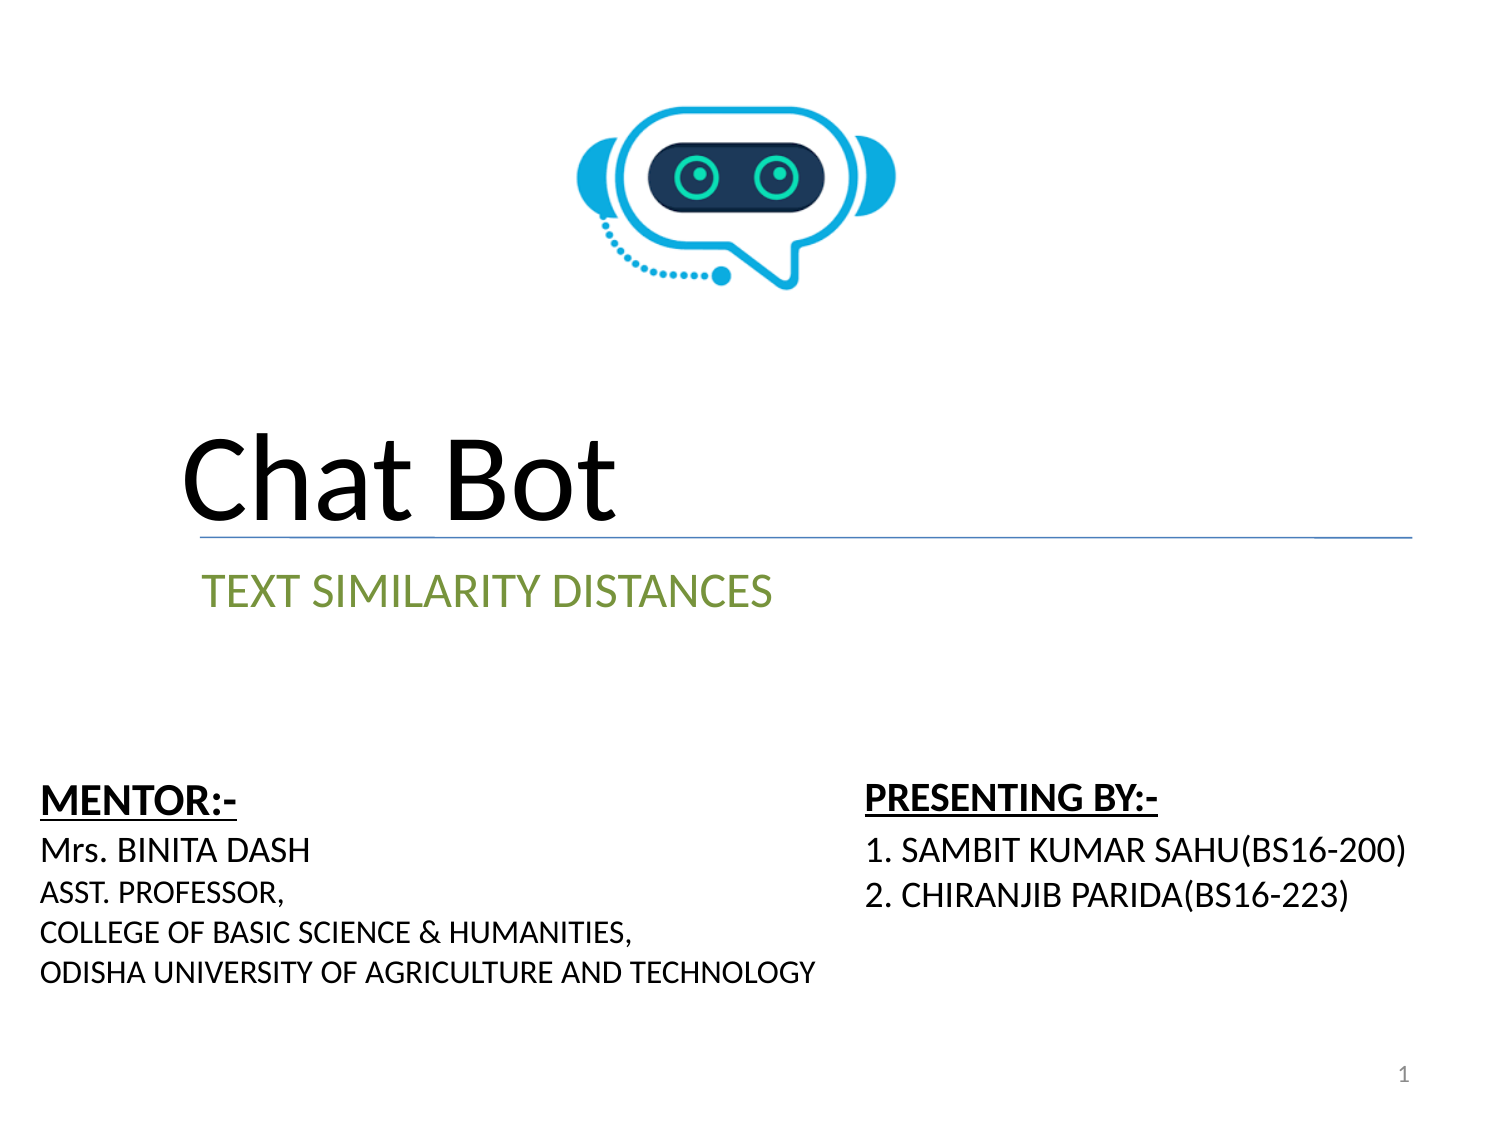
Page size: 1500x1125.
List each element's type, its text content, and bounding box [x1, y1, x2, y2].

text_box MENTOR:- Mrs. BINITA DASH ASST. PROFESSOR, COLLEGE OF BASIC SCIENCE & HUMANITIES, ODISHA UNIVERSITY OF AGRICULTURE AND TECHNOLOGY [24, 762, 875, 997]
text_box PRESENTING BY:- 1. SAMBIT KUMAR SAHU(BS16-200) 2. CHIRANJIB PARIDA(BS16-223) [849, 762, 1438, 1013]
slide_number 1 [1074, 1042, 1425, 1103]
picture [549, 87, 926, 298]
subtitle TEXT SIMILARITY DISTANCES [0, 549, 1013, 838]
title Chat Bot [0, 350, 1038, 592]
